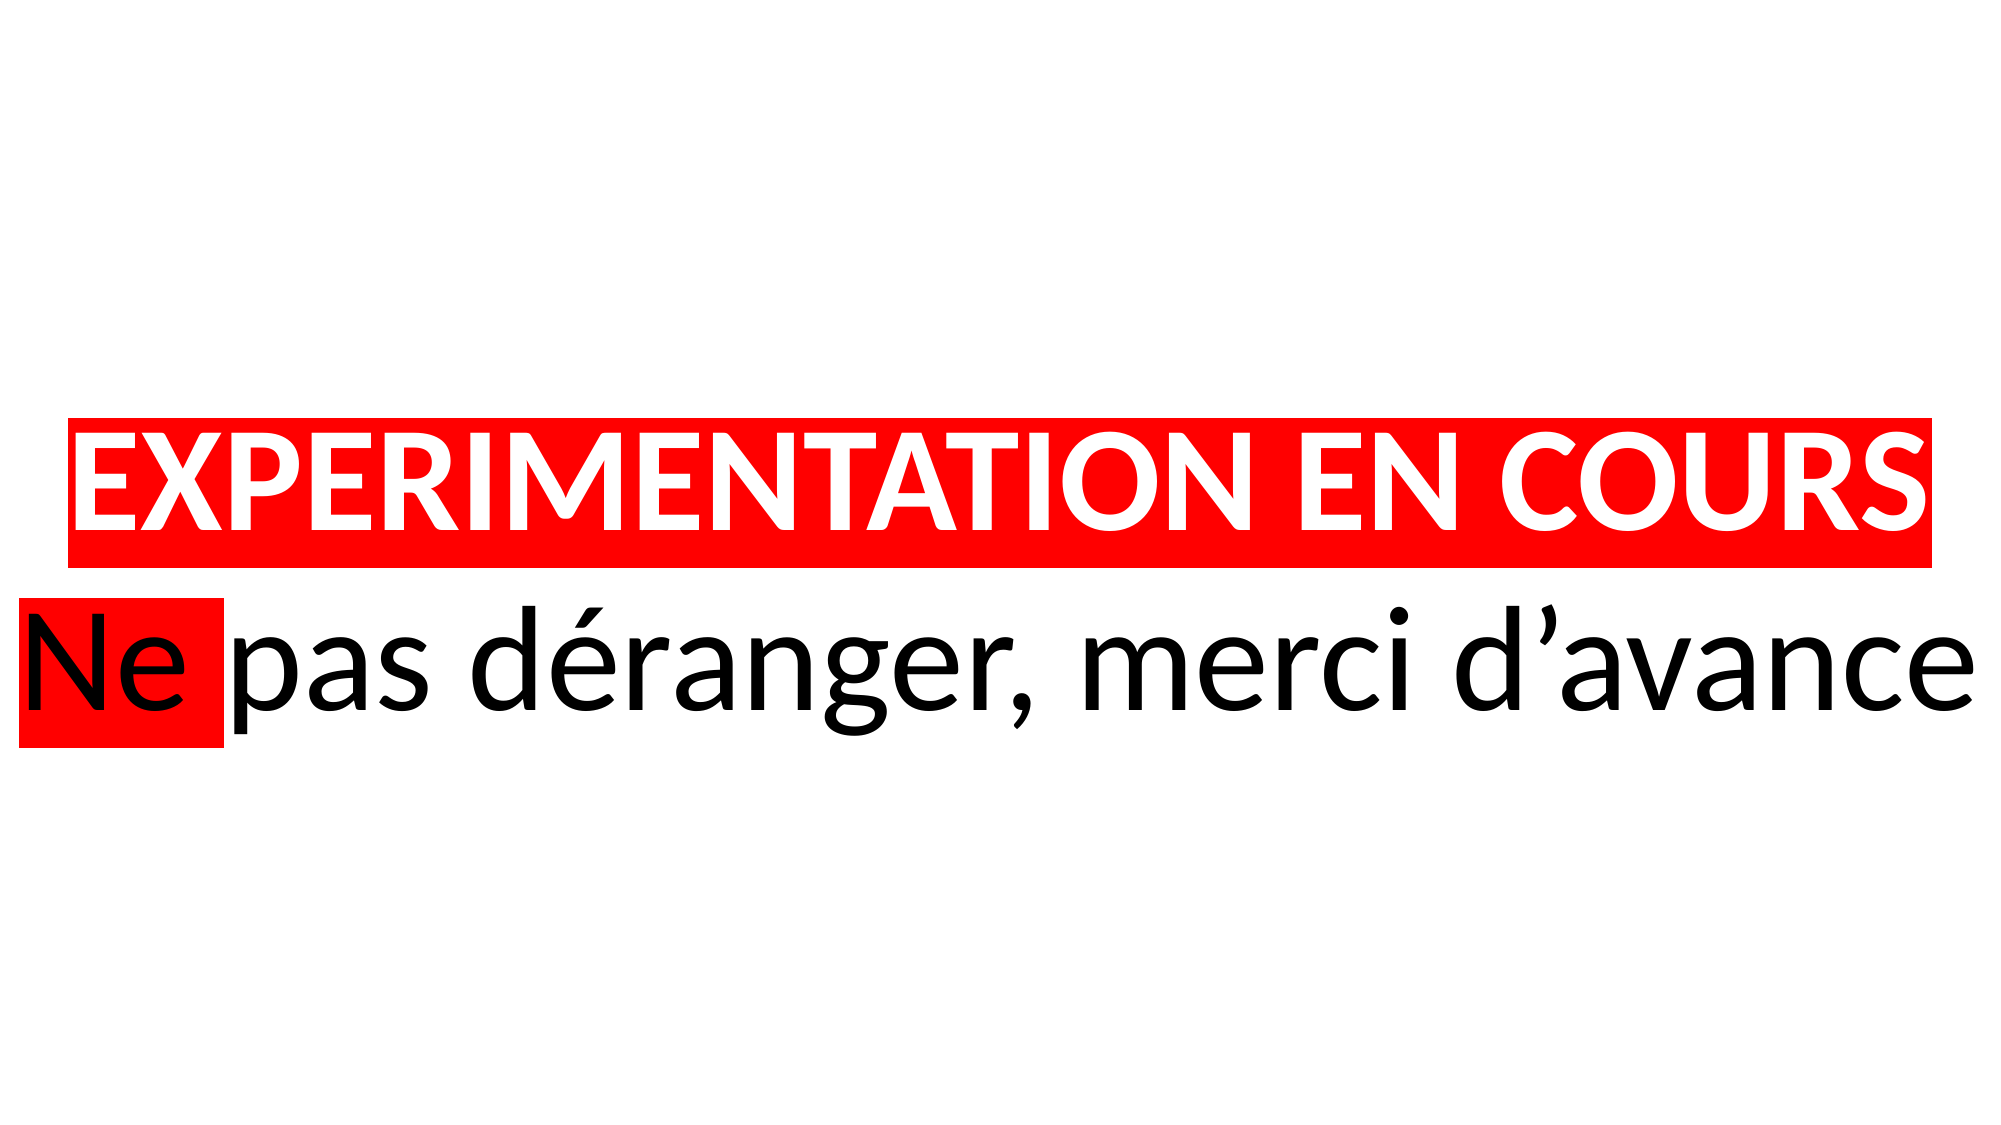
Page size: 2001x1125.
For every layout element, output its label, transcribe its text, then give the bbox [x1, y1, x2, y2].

text_box EXPERIMENTATION EN COURS Ne pas déranger, merci d’avance [3, 373, 1996, 748]
